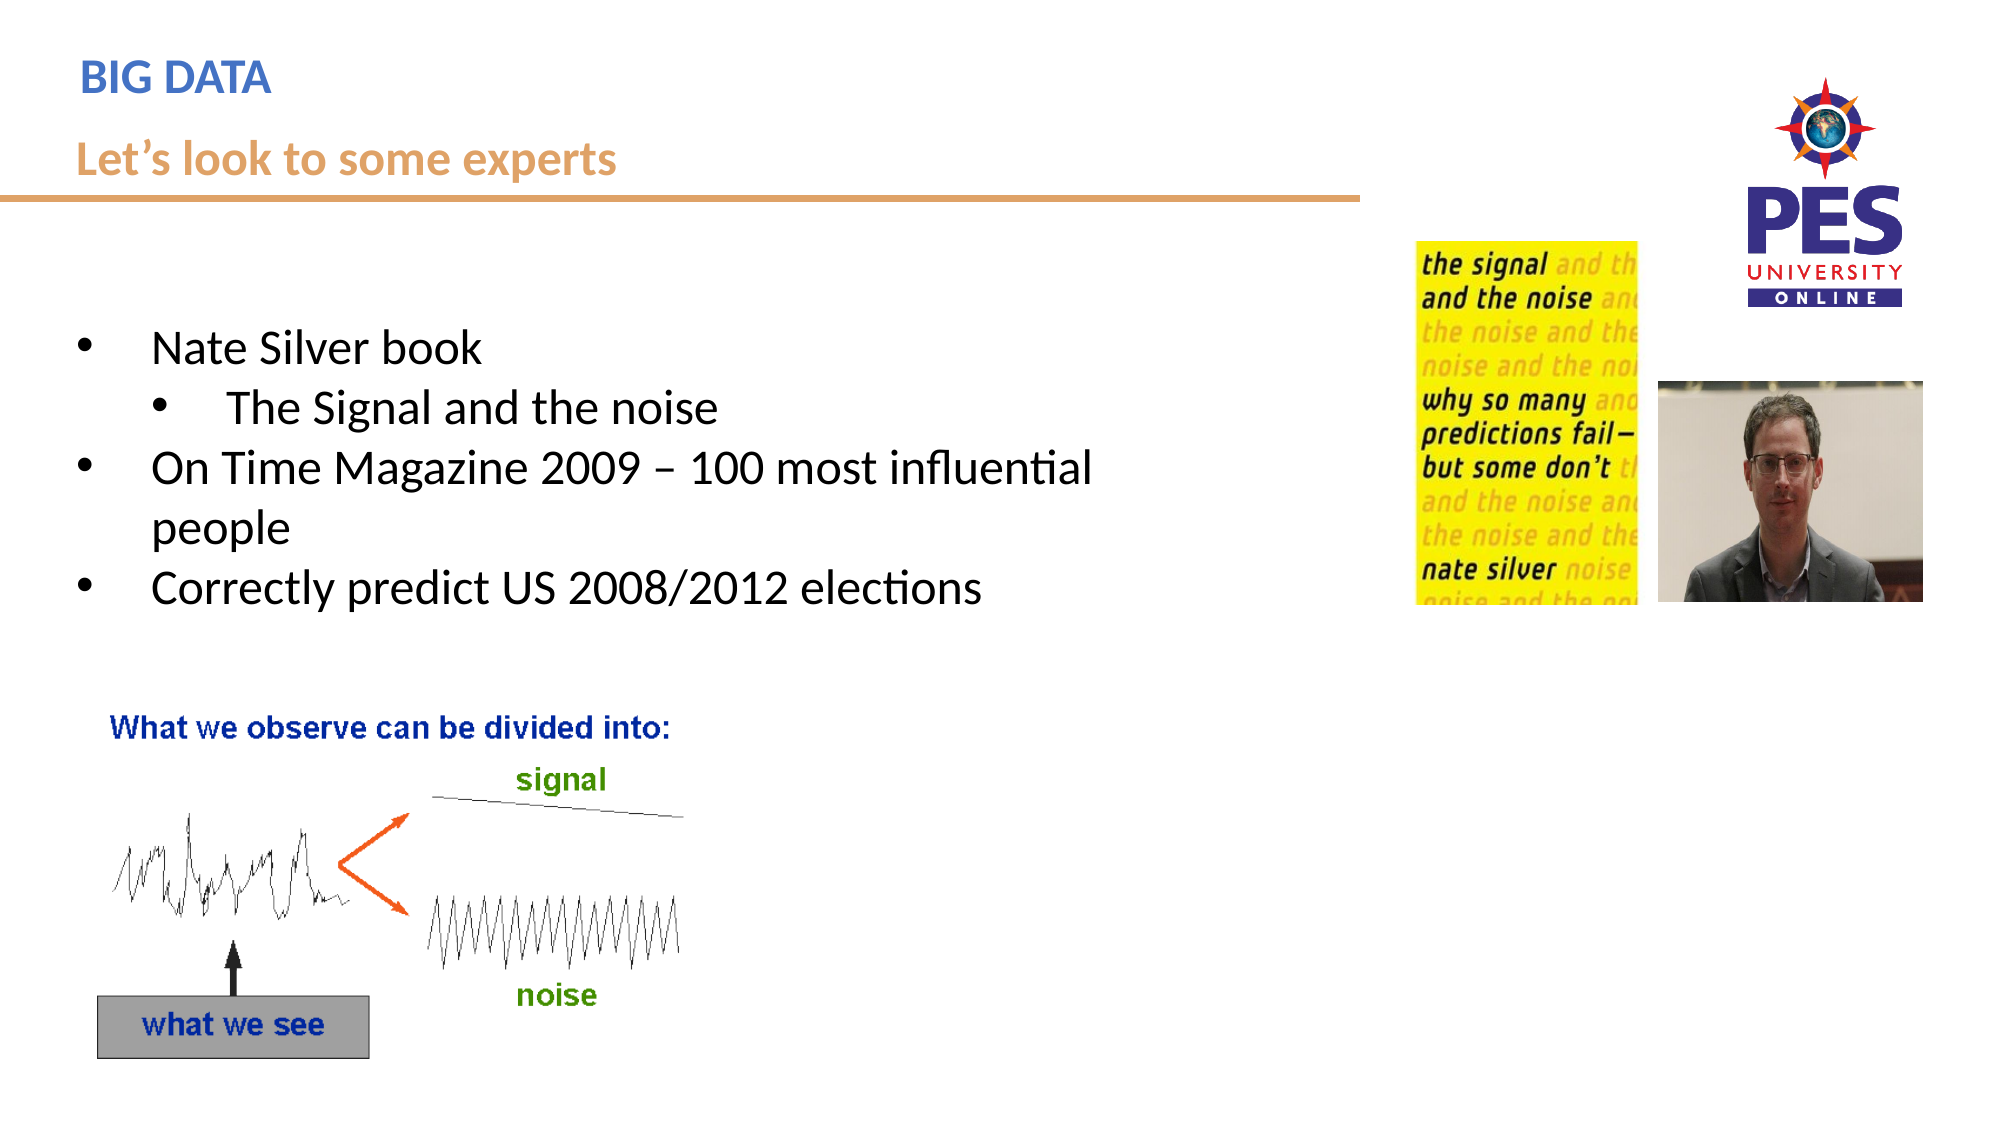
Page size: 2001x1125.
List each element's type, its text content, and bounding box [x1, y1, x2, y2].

text_box BIG DATA [64, 36, 1378, 112]
text_box Nate Silver book The Signal and the noise On Time Magazine 2009 – 100 most influential people Correctly predict US 2008/2012 elections [61, 306, 1207, 682]
picture [97, 707, 685, 1059]
picture [1748, 76, 1902, 307]
text_box Let’s look to some experts [60, 117, 1374, 193]
picture [1360, 241, 1923, 605]
